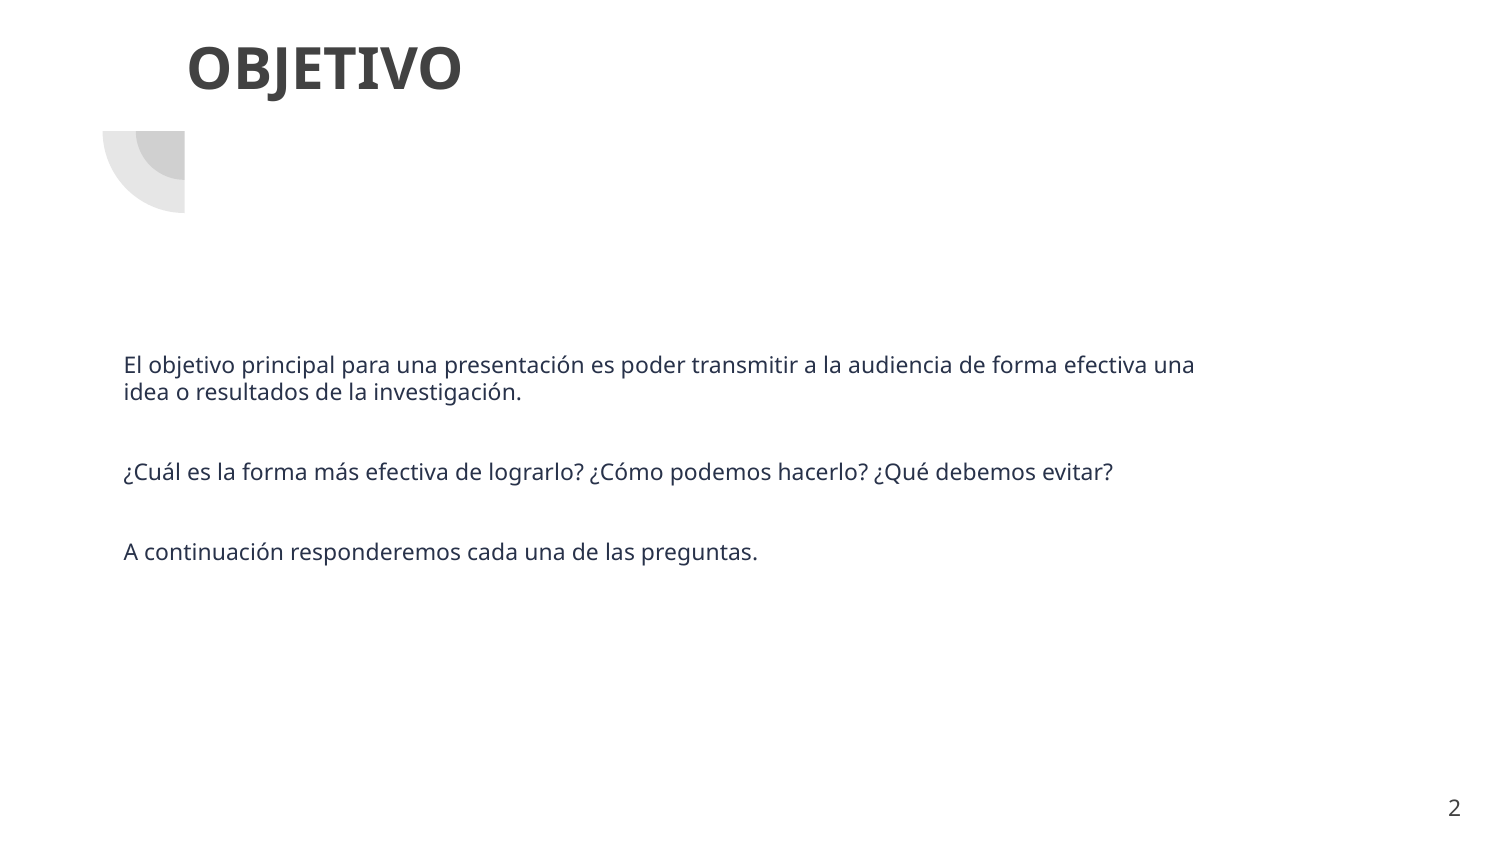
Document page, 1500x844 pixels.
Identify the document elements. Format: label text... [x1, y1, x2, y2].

title OBJETIVO [171, 16, 1320, 134]
slide_number ‹#› [1386, 777, 1477, 842]
text_box El objetivo principal para una presentación es poder transmitir a la audiencia de forma efectiva una idea o resultados de la investigación. ¿Cuál es la forma más efectiva de lograrlo? ¿Cómo podemos hacerlo? ¿Qué debemos evitar? A continuación responderemos cada una de las preguntas. [108, 295, 1257, 658]
